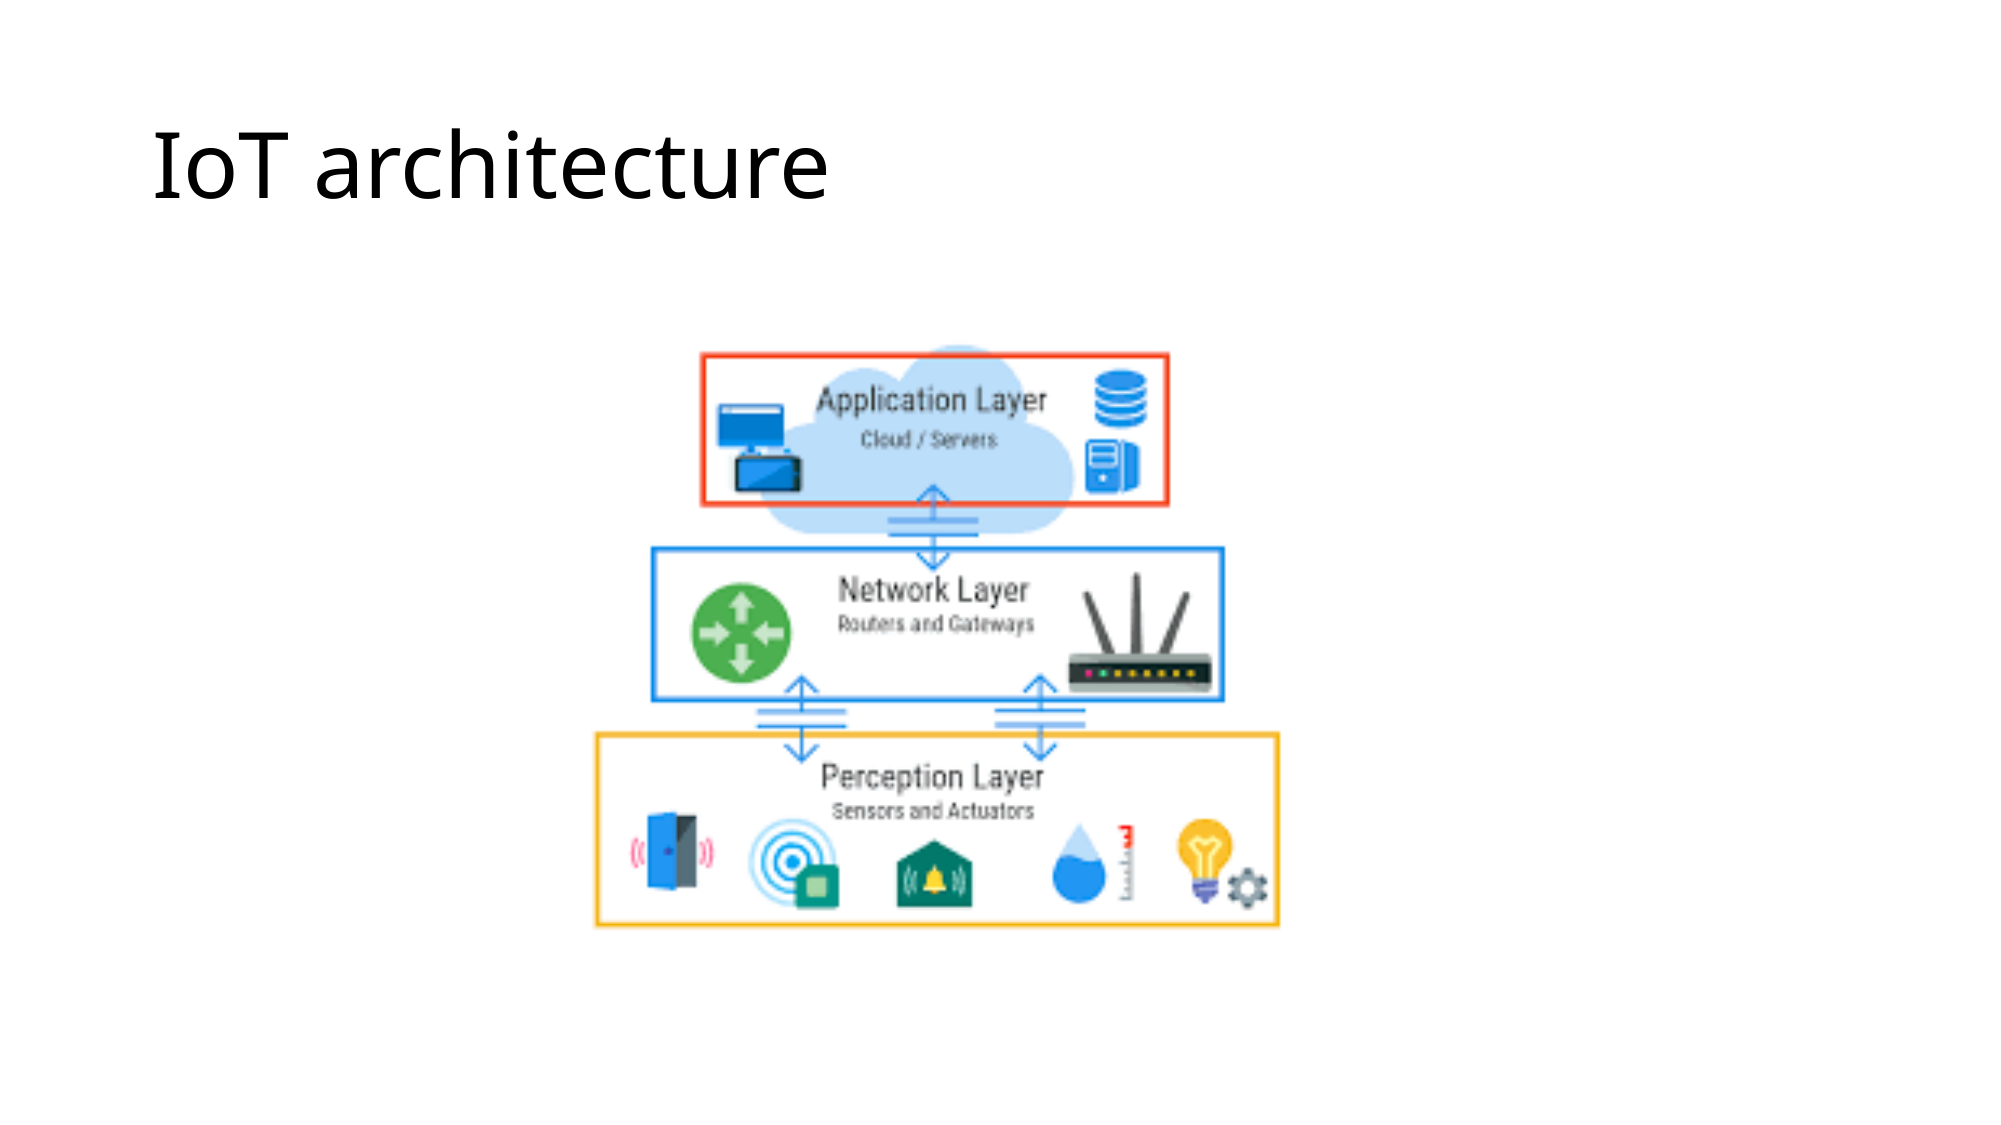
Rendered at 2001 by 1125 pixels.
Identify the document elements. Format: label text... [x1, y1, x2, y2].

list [545, 301, 1333, 976]
title IoT architecture [137, 59, 1863, 278]
